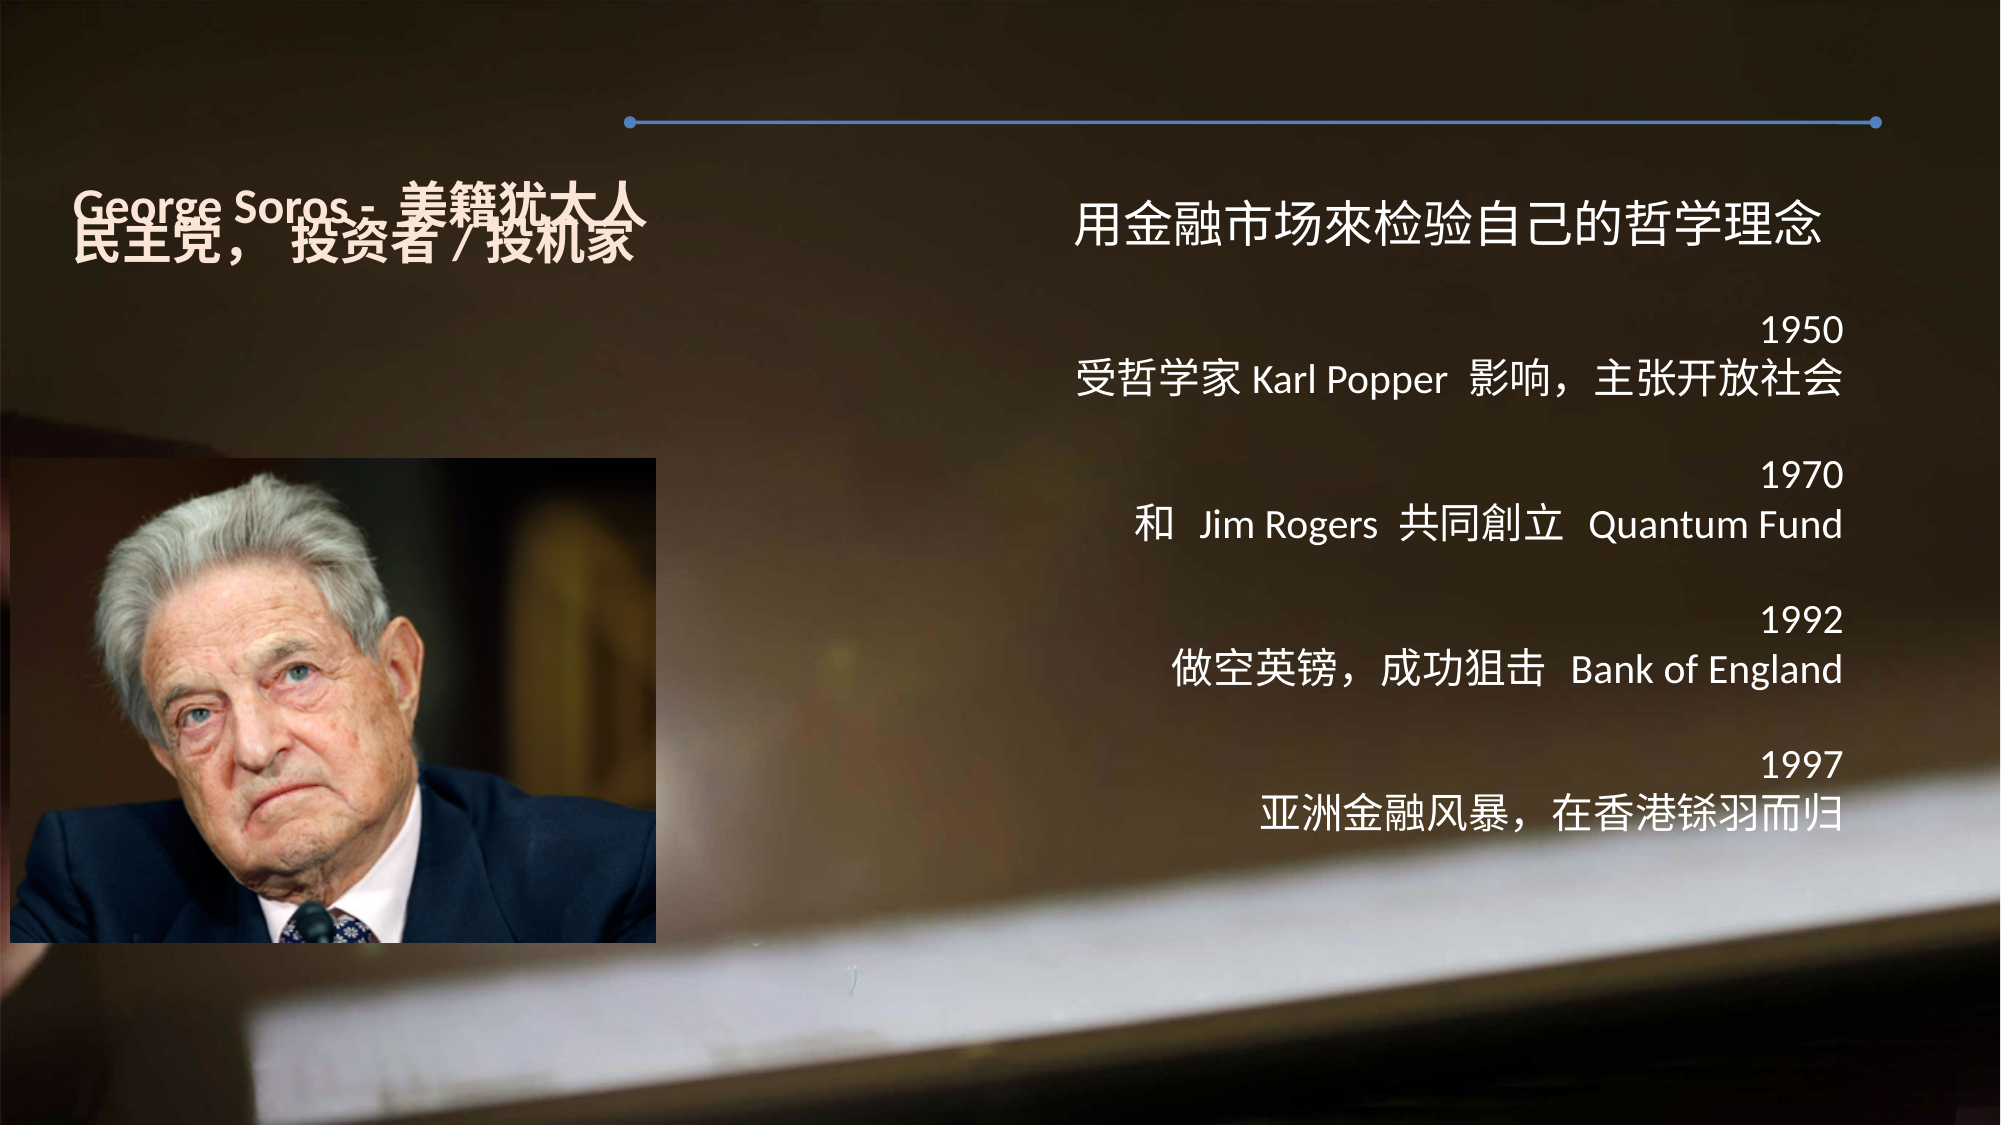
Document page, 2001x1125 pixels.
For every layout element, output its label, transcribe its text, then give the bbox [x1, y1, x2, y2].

text_box [623, 116, 1883, 129]
text_box George Soros - 美籍犹太人 民主党， 投资者/投机家 [55, 124, 690, 344]
picture [0, 0, 2001, 1125]
text_box 1950 受哲学家Karl Popper 影响，主张开放社会 1970 和 Jim Rogers 共同創立 Quantum Fund 1992 做空英镑，成功狙击 Bank of England 1997 亚洲金融风暴，在香港铩羽而归 [937, 249, 1859, 884]
text_box 用金融市场來检验自己的哲学理念 [937, 185, 1859, 249]
